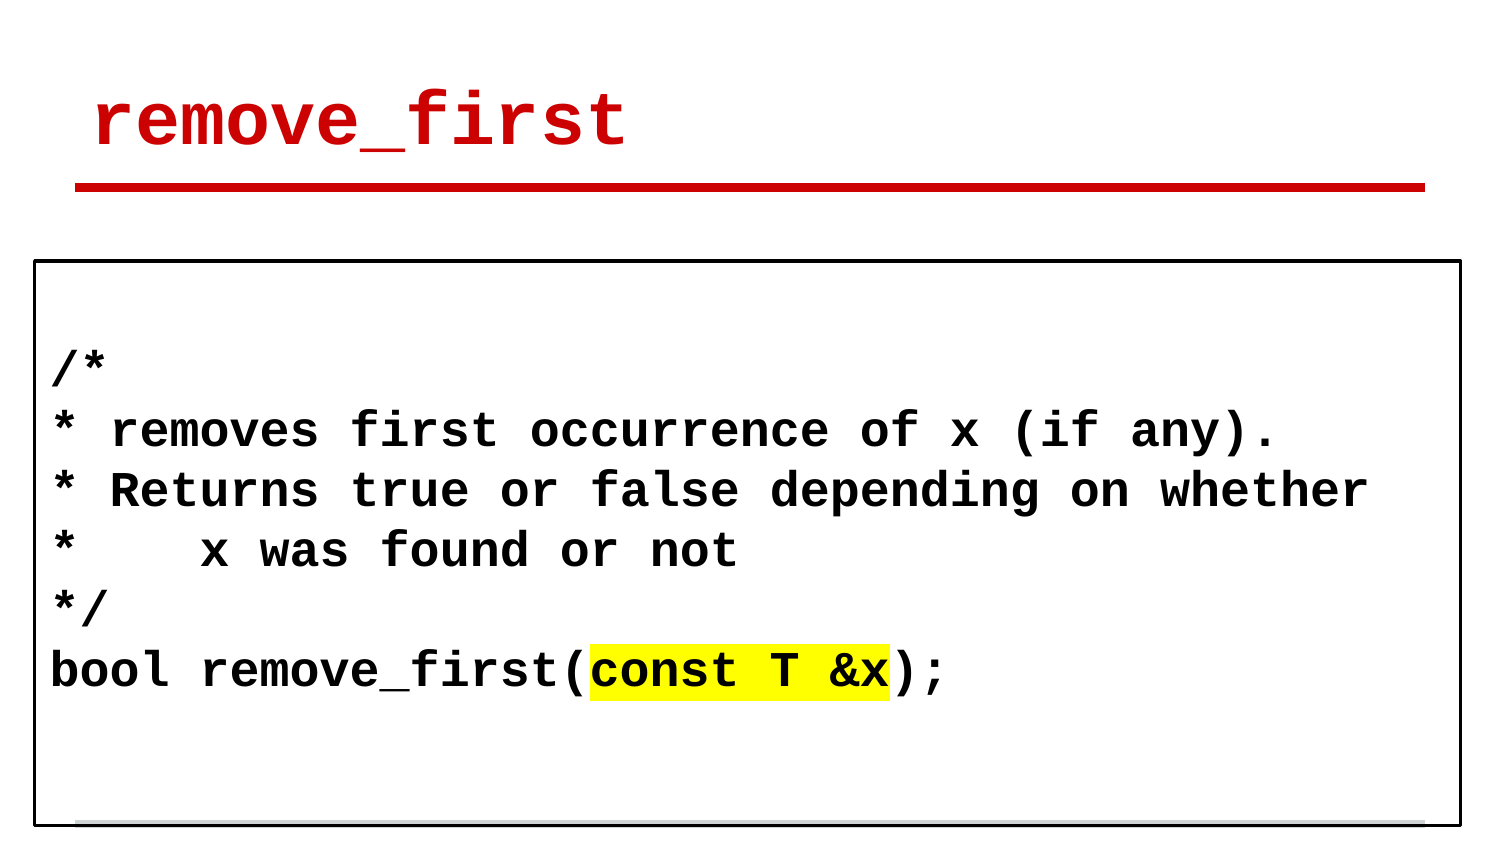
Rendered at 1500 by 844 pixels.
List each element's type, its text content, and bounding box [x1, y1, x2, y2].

title remove_first [75, 33, 1425, 175]
text_box /* * removes first occurrence of x (if any). * Returns true or false depending on whether * x was found or not */ bool remove_first(const T &x); [34, 261, 1461, 826]
